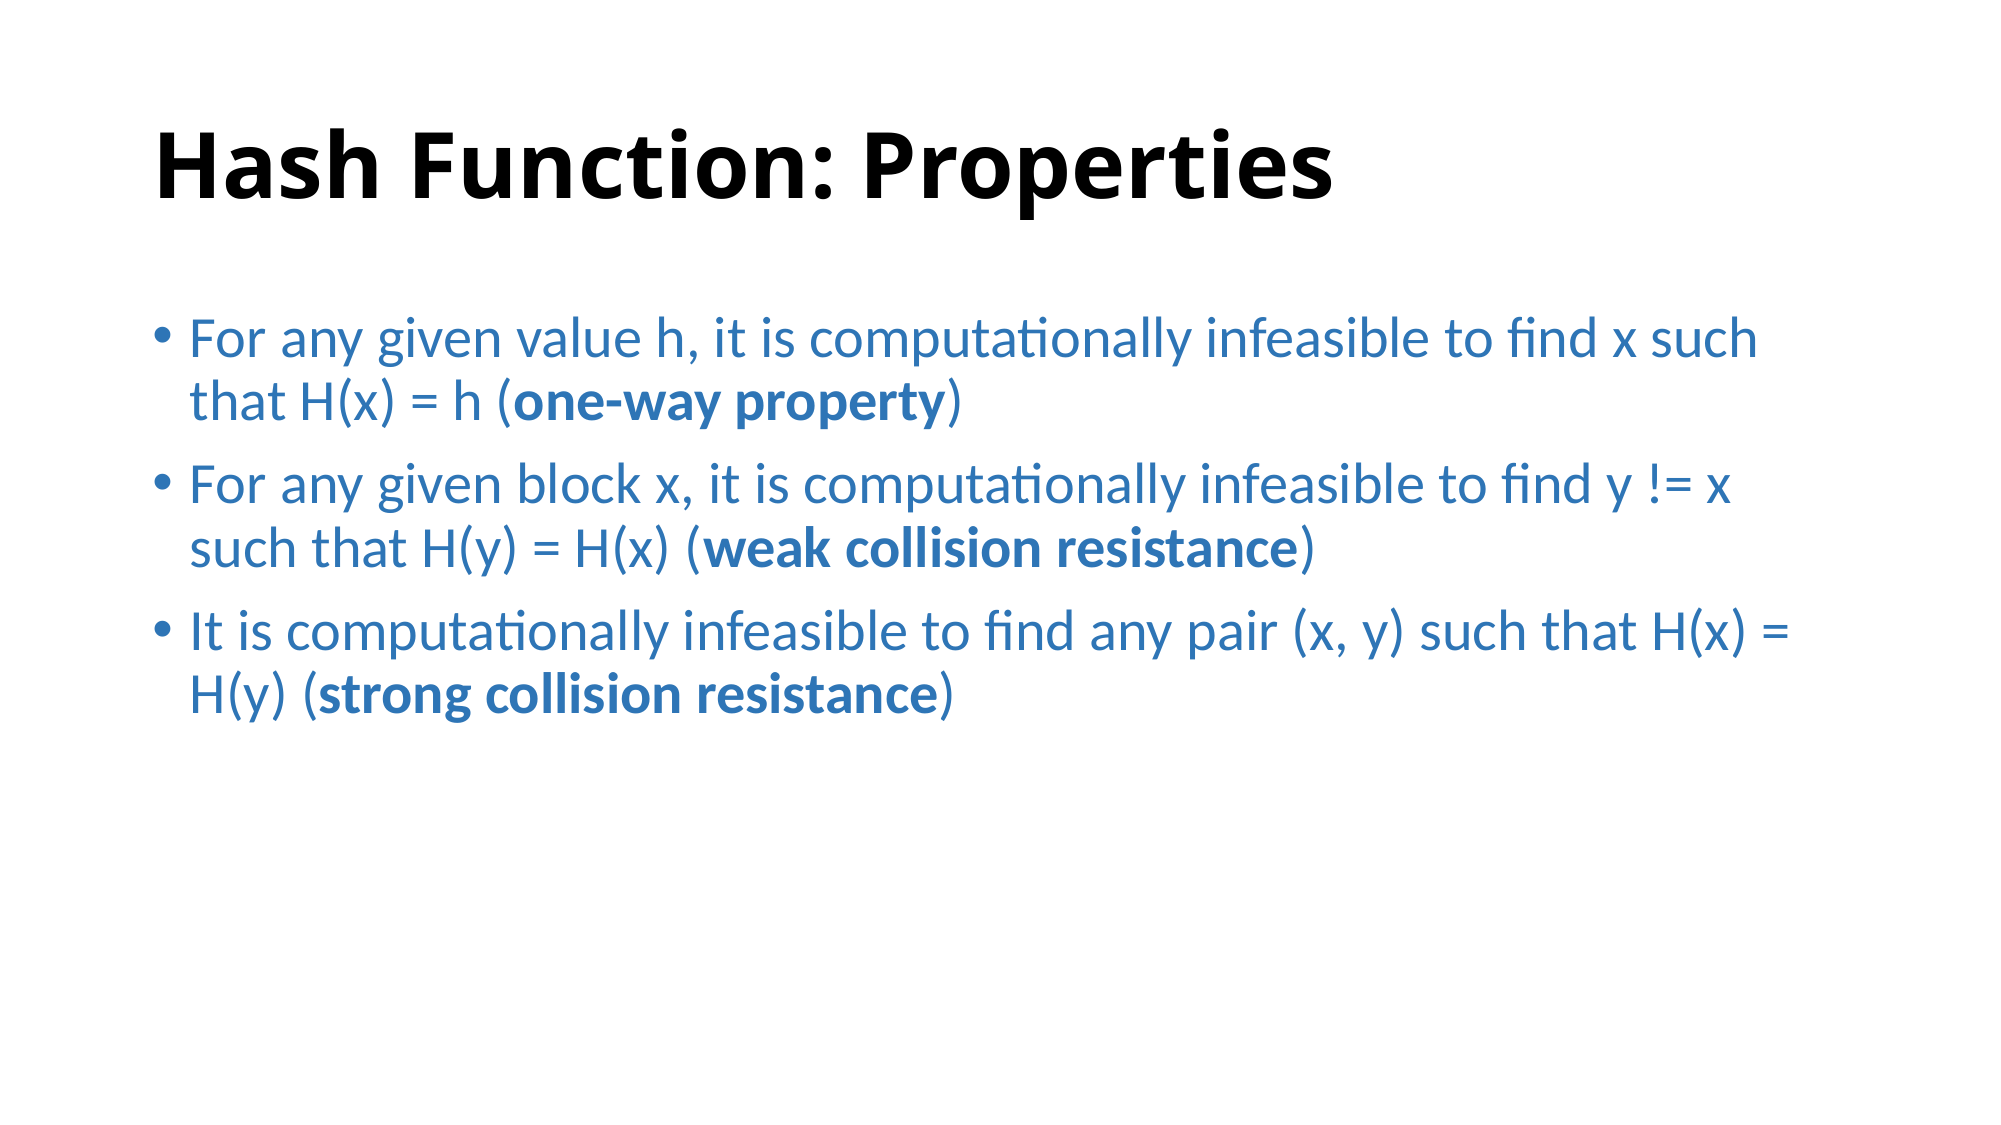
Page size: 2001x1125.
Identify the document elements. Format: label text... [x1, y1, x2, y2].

list For any given value h, it is computationally infeasible to find x such that H(x) = h (one-way property) For any given block x, it is computationally infeasible to find y != x such that H(y) = H(x) (weak collision resistance) It is computationally infeasible to find any pair (x, y) such that H(x) = H(y) (strong collision resistance) [137, 299, 1863, 1014]
title Hash Function: Properties [137, 59, 1863, 278]
